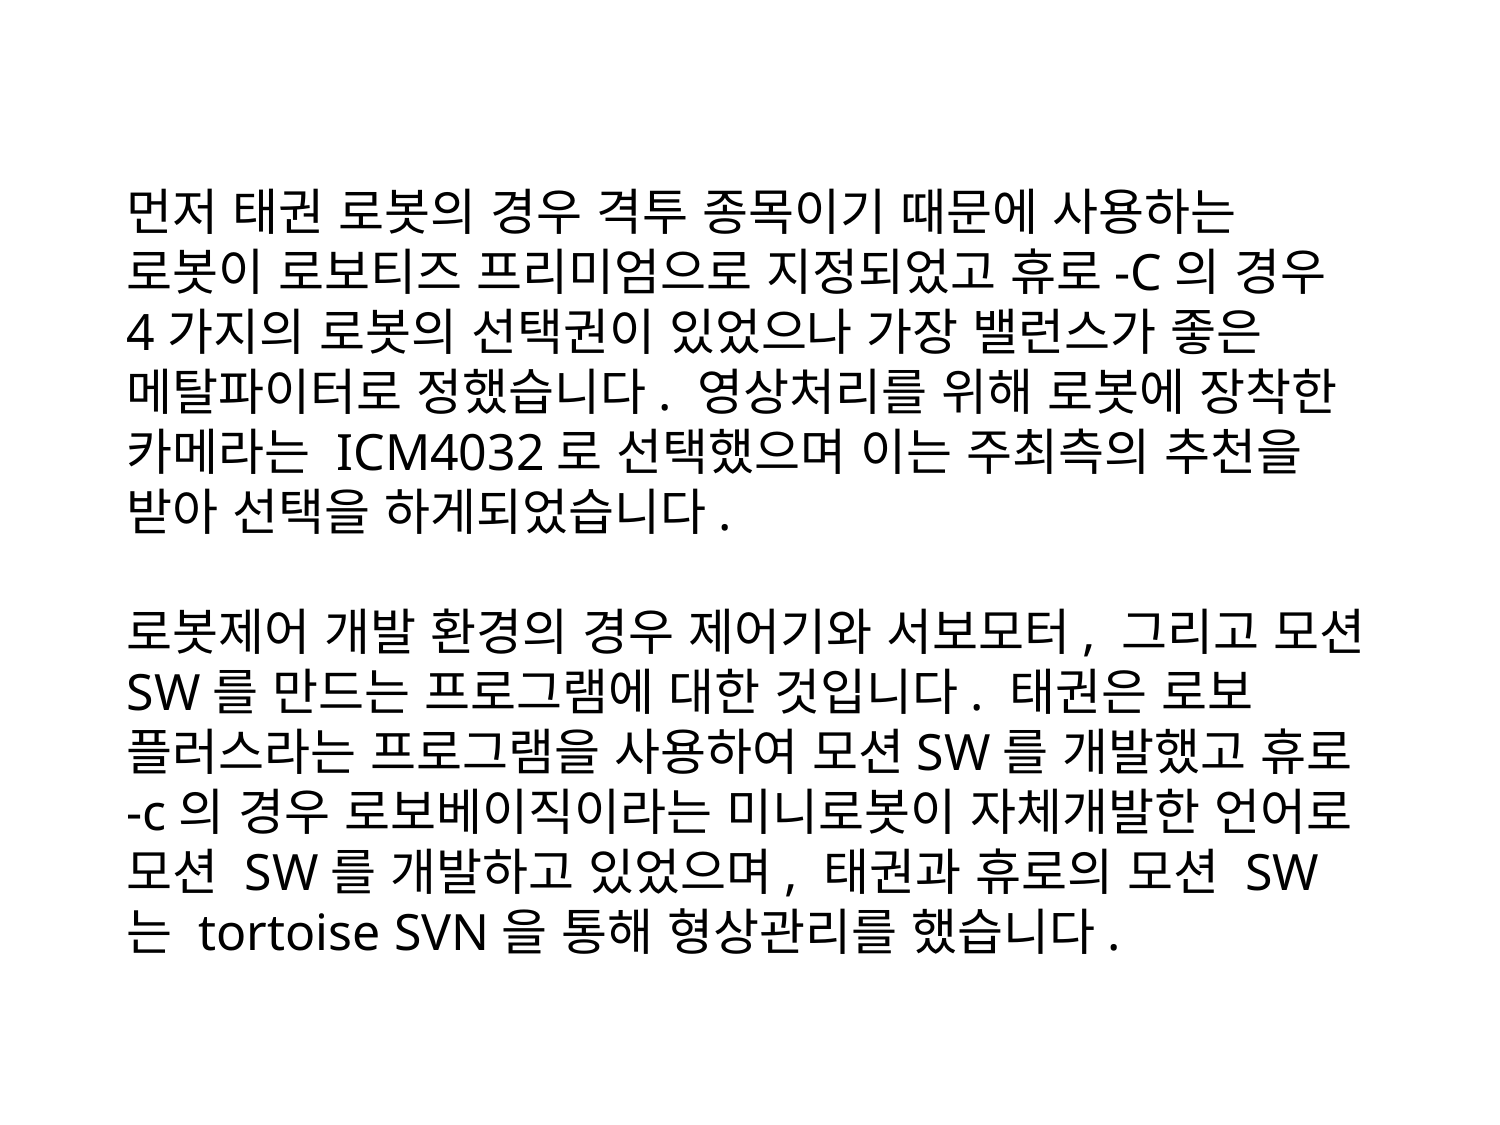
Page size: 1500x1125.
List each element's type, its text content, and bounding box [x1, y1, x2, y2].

text_box 먼저 태권 로봇의 경우 격투 종목이기 때문에 사용하는 로봇이 로보티즈 프리미엄으로 지정되었고 휴로-C의 경우 4가지의 로봇의 선택권이 있었으나 가장 밸런스가 좋은 메탈파이터로 정했습니다. 영상처리를 위해 로봇에 장착한 카메라는 ICM4032로 선택했으며 이는 주최측의 추천을 받아 선택을 하게되었습니다. 로봇제어 개발 환경의 경우 제어기와 서보모터, 그리고 모션 SW를 만드는 프로그램에 대한 것입니다. 태권은 로보 플러스라는 프로그램을 사용하여 모션SW를 개발했고 휴로-c의 경우 로보베이직이라는 미니로봇이 자체개발한 언어로 모션 SW를 개발하고 있었으며, 태권과 휴로의 모션 SW는 tortoise SVN을 통해 형상관리를 했습니다. [112, 172, 1388, 1028]
